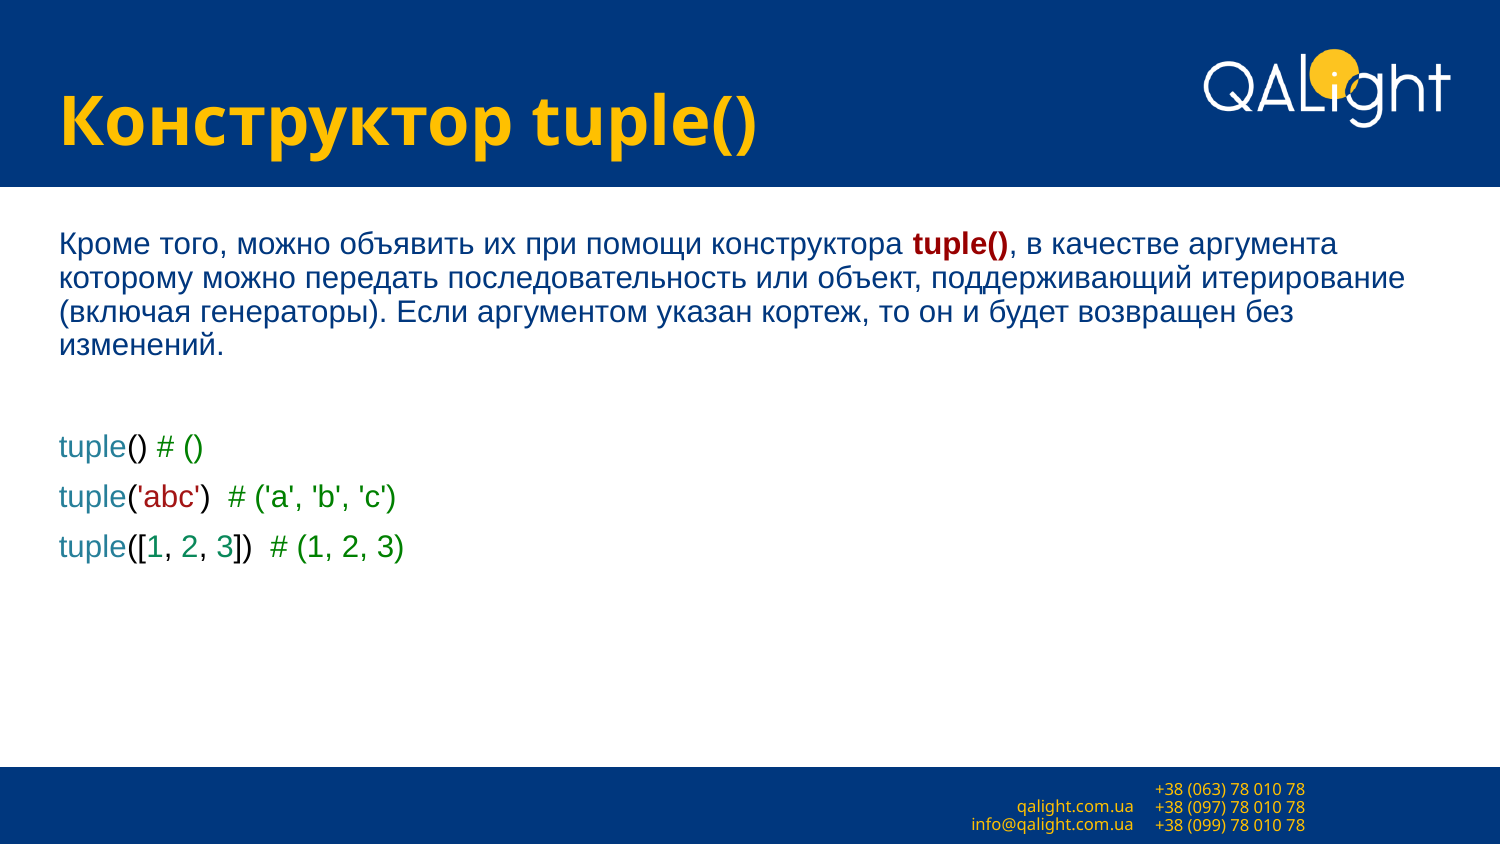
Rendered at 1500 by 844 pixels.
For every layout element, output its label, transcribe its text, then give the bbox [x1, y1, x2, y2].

title Конструктор tuple() [47, 15, 1187, 172]
picture [1200, 48, 1453, 130]
subtitle Кроме того, можно объявить их при помощи конструктора tuple(), в качестве аргумента которому можно передать последовательность или объект, поддерживающий итерирование (включая генераторы). Если аргументом указан кортеж, то он и будет возвращен без изменений. tuple() # () tuple('abc') # ('a', 'b', 'c') tuple([1, 2, 3]) # (1, 2, 3) [47, 216, 1448, 763]
